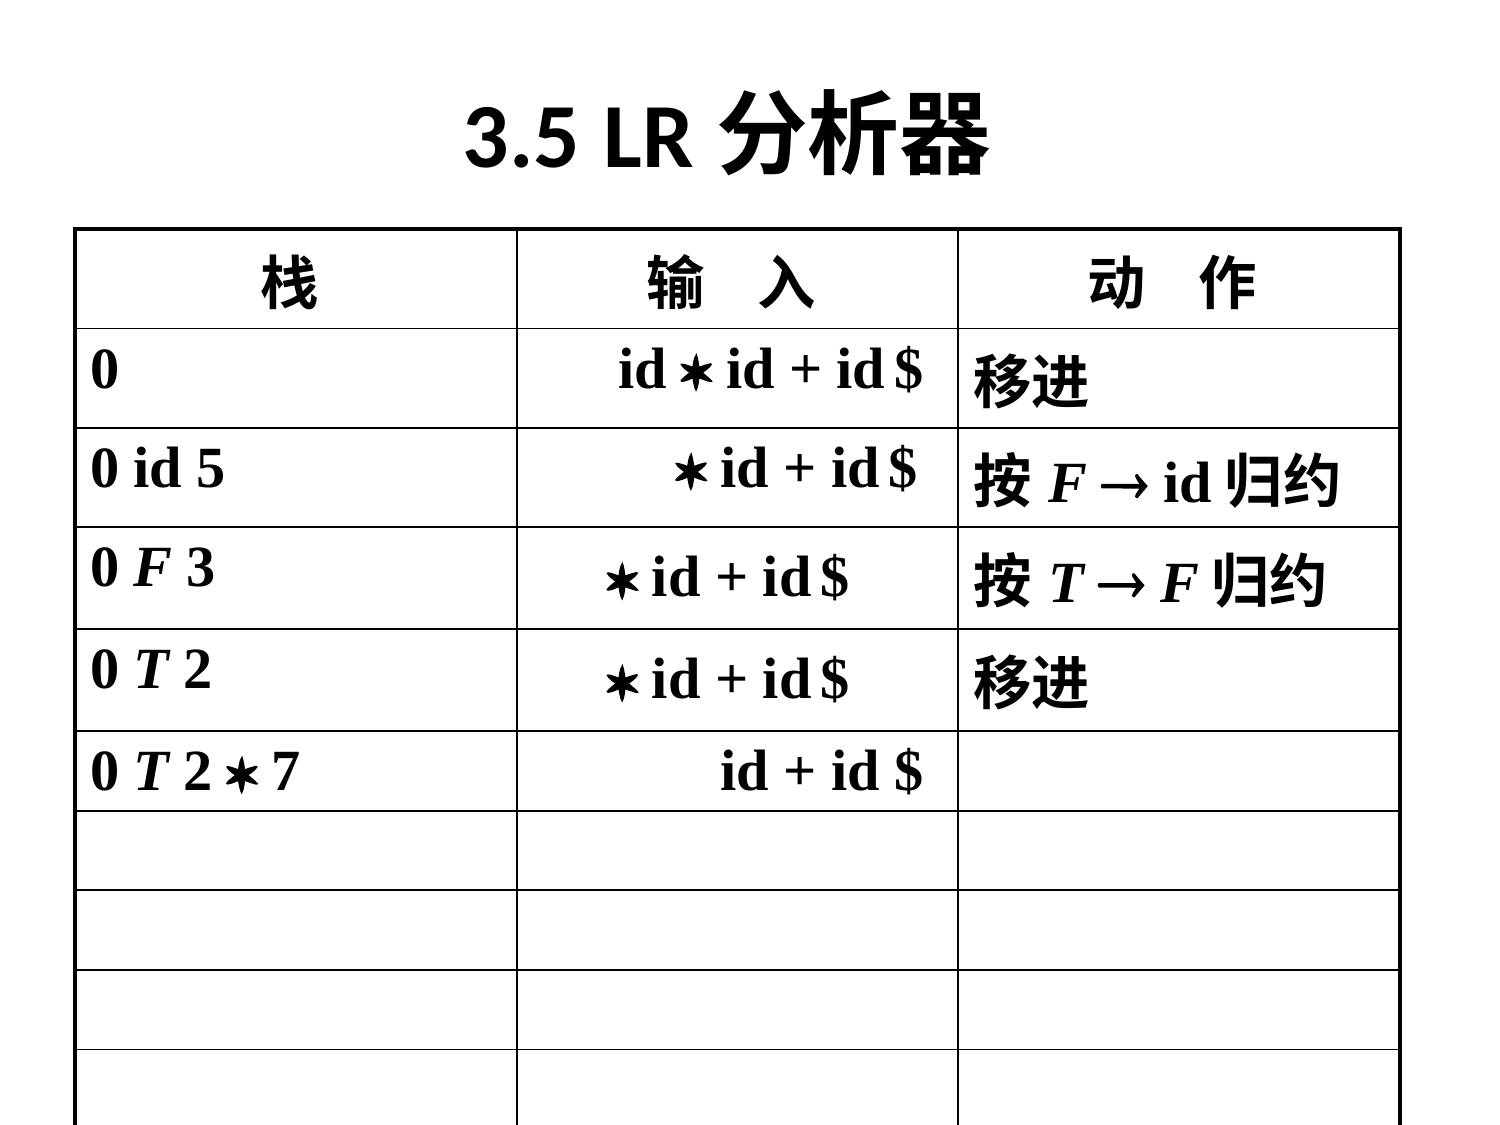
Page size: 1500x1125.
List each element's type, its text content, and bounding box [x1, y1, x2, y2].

table_cell [518, 812, 957, 889]
table_cell [77, 891, 516, 969]
table_cell [77, 1050, 516, 1125]
table_cell 0 T 2 [77, 630, 516, 730]
table_cell [959, 971, 1398, 1049]
table_cell 移进 [959, 329, 1398, 427]
table_cell  id + id $ [518, 429, 957, 526]
table_cell 0 T 2  7 [77, 732, 516, 810]
table_cell [518, 891, 957, 969]
table_cell 0 id 5 [77, 429, 516, 526]
table_header 输 入 [518, 231, 957, 328]
table_cell [77, 971, 516, 1049]
table_cell [959, 891, 1398, 969]
table_header 动 作 [959, 231, 1398, 328]
table_cell [959, 812, 1398, 889]
table_cell id  id + id $ [518, 329, 957, 427]
table_cell 按F  id归约 [959, 429, 1398, 526]
table_cell  id + id $ [518, 630, 957, 730]
table_cell 按T  F归约 [959, 528, 1398, 628]
table_cell 移进 [959, 630, 1398, 730]
table_cell [518, 1050, 957, 1125]
table_cell  id + id $ [518, 528, 957, 628]
table_cell [959, 1050, 1398, 1125]
table_header 栈 [77, 231, 516, 328]
table_cell [959, 732, 1398, 810]
table_cell [518, 971, 957, 1049]
title 3.5 LR分析器 [99, 37, 1375, 225]
table_cell id + id $ [518, 732, 957, 810]
table_cell 0 F 3 [77, 528, 516, 628]
table_cell [77, 812, 516, 889]
table_cell 0 [77, 329, 516, 427]
